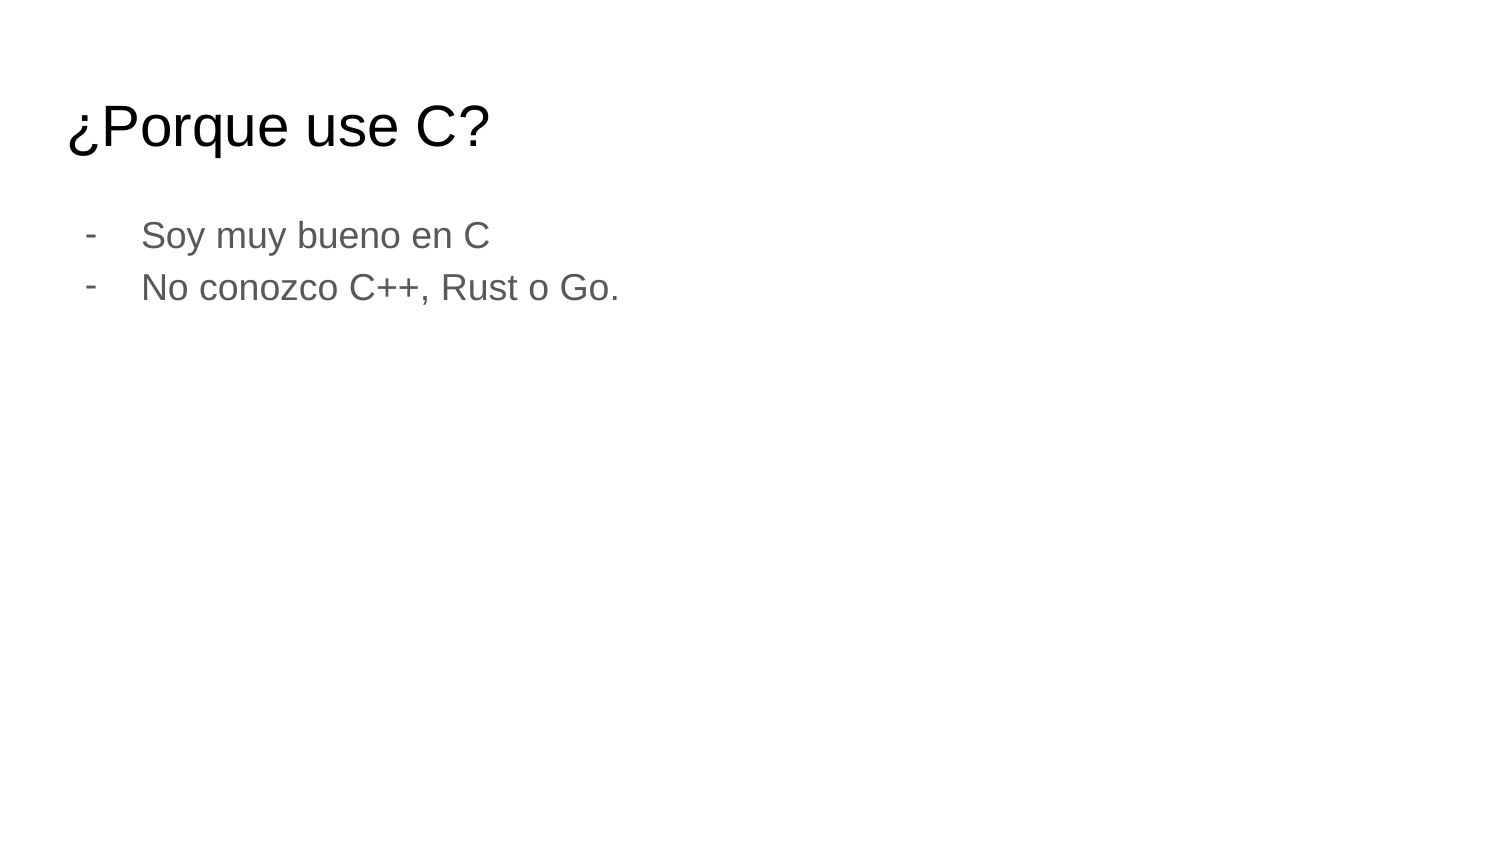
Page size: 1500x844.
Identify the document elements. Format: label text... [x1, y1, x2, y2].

title ¿Porque use C? [51, 72, 1449, 167]
list Soy muy bueno en C No conozco C++, Rust o Go. [51, 189, 1449, 750]
